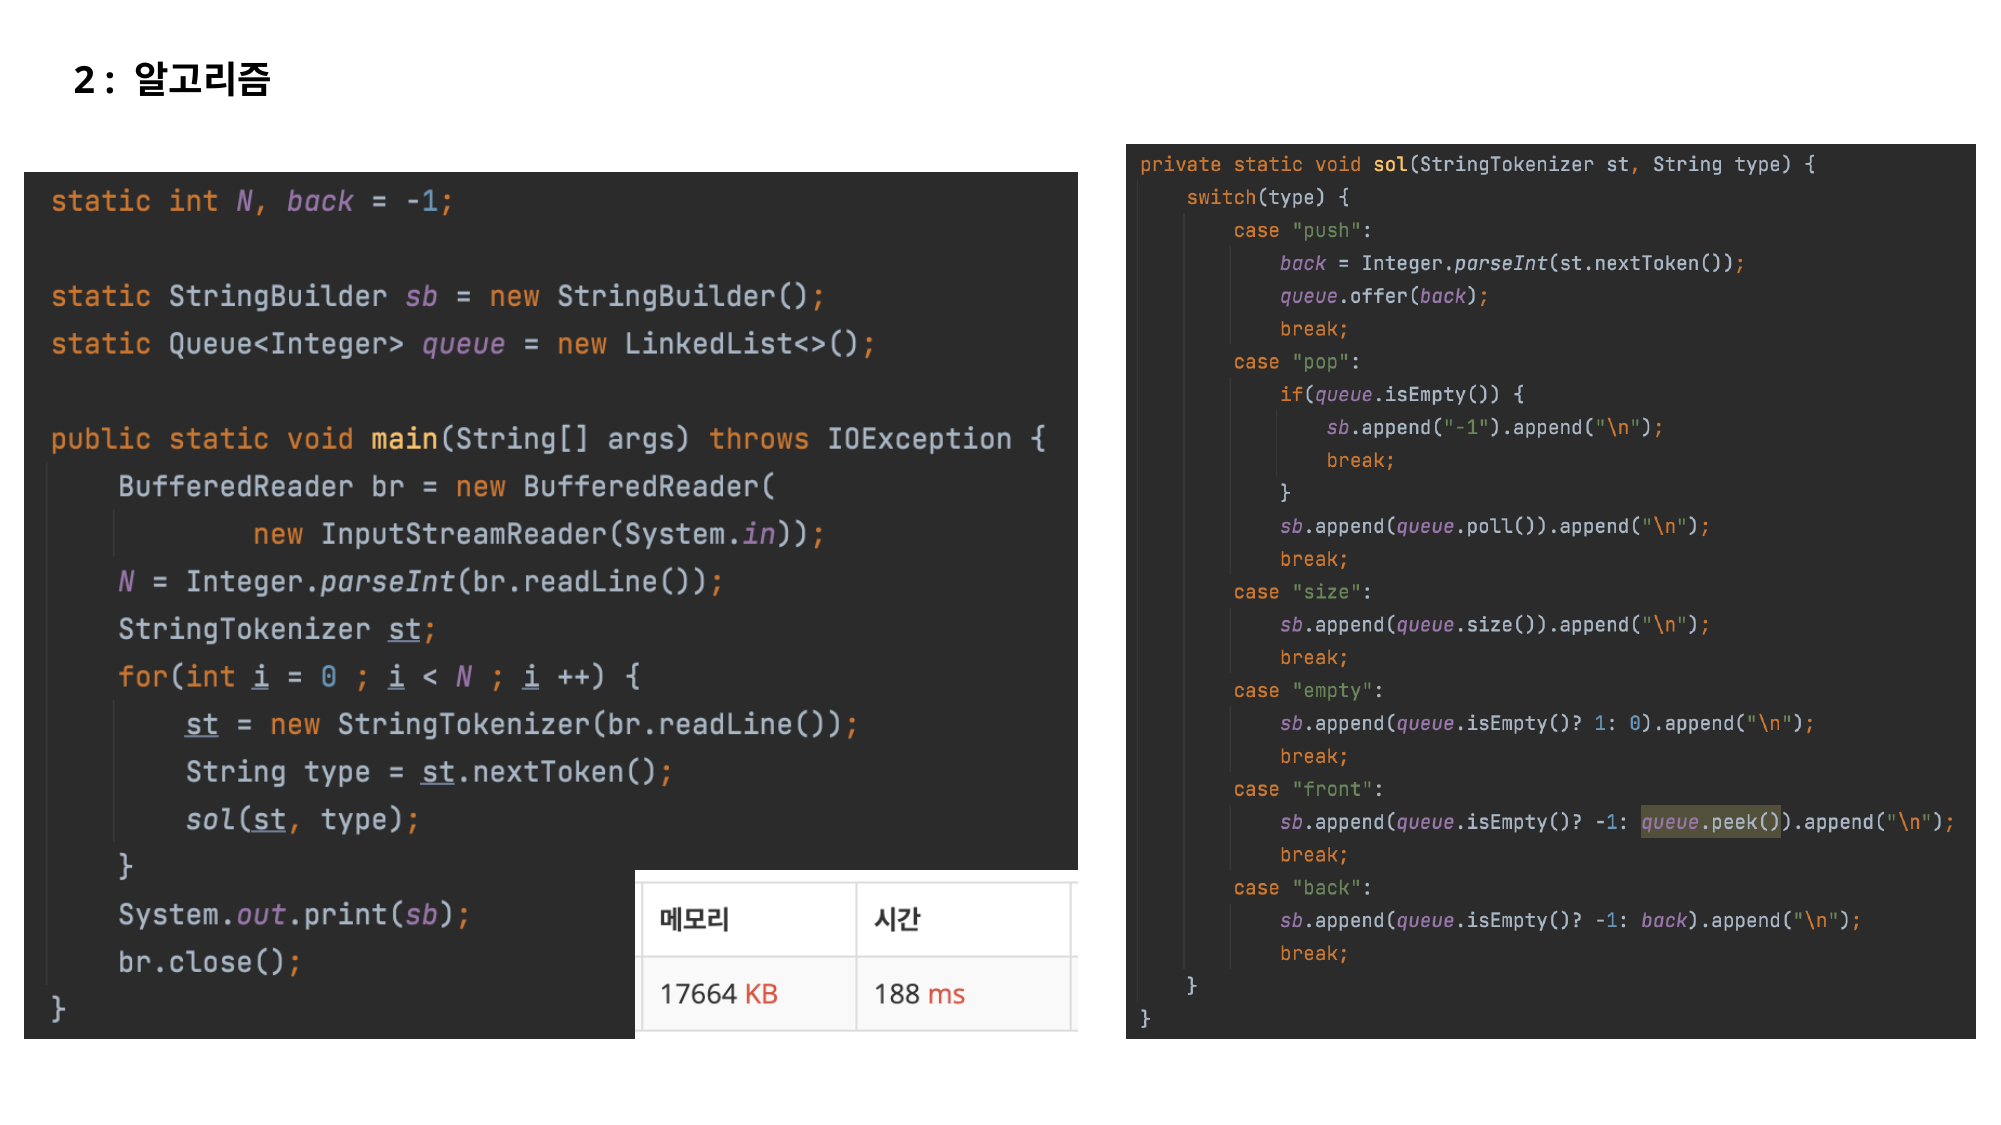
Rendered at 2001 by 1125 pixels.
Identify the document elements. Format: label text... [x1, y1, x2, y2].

picture [1125, 144, 1976, 1039]
picture [24, 172, 1078, 1039]
text_box 2 : 알고리즘 [58, 48, 298, 109]
